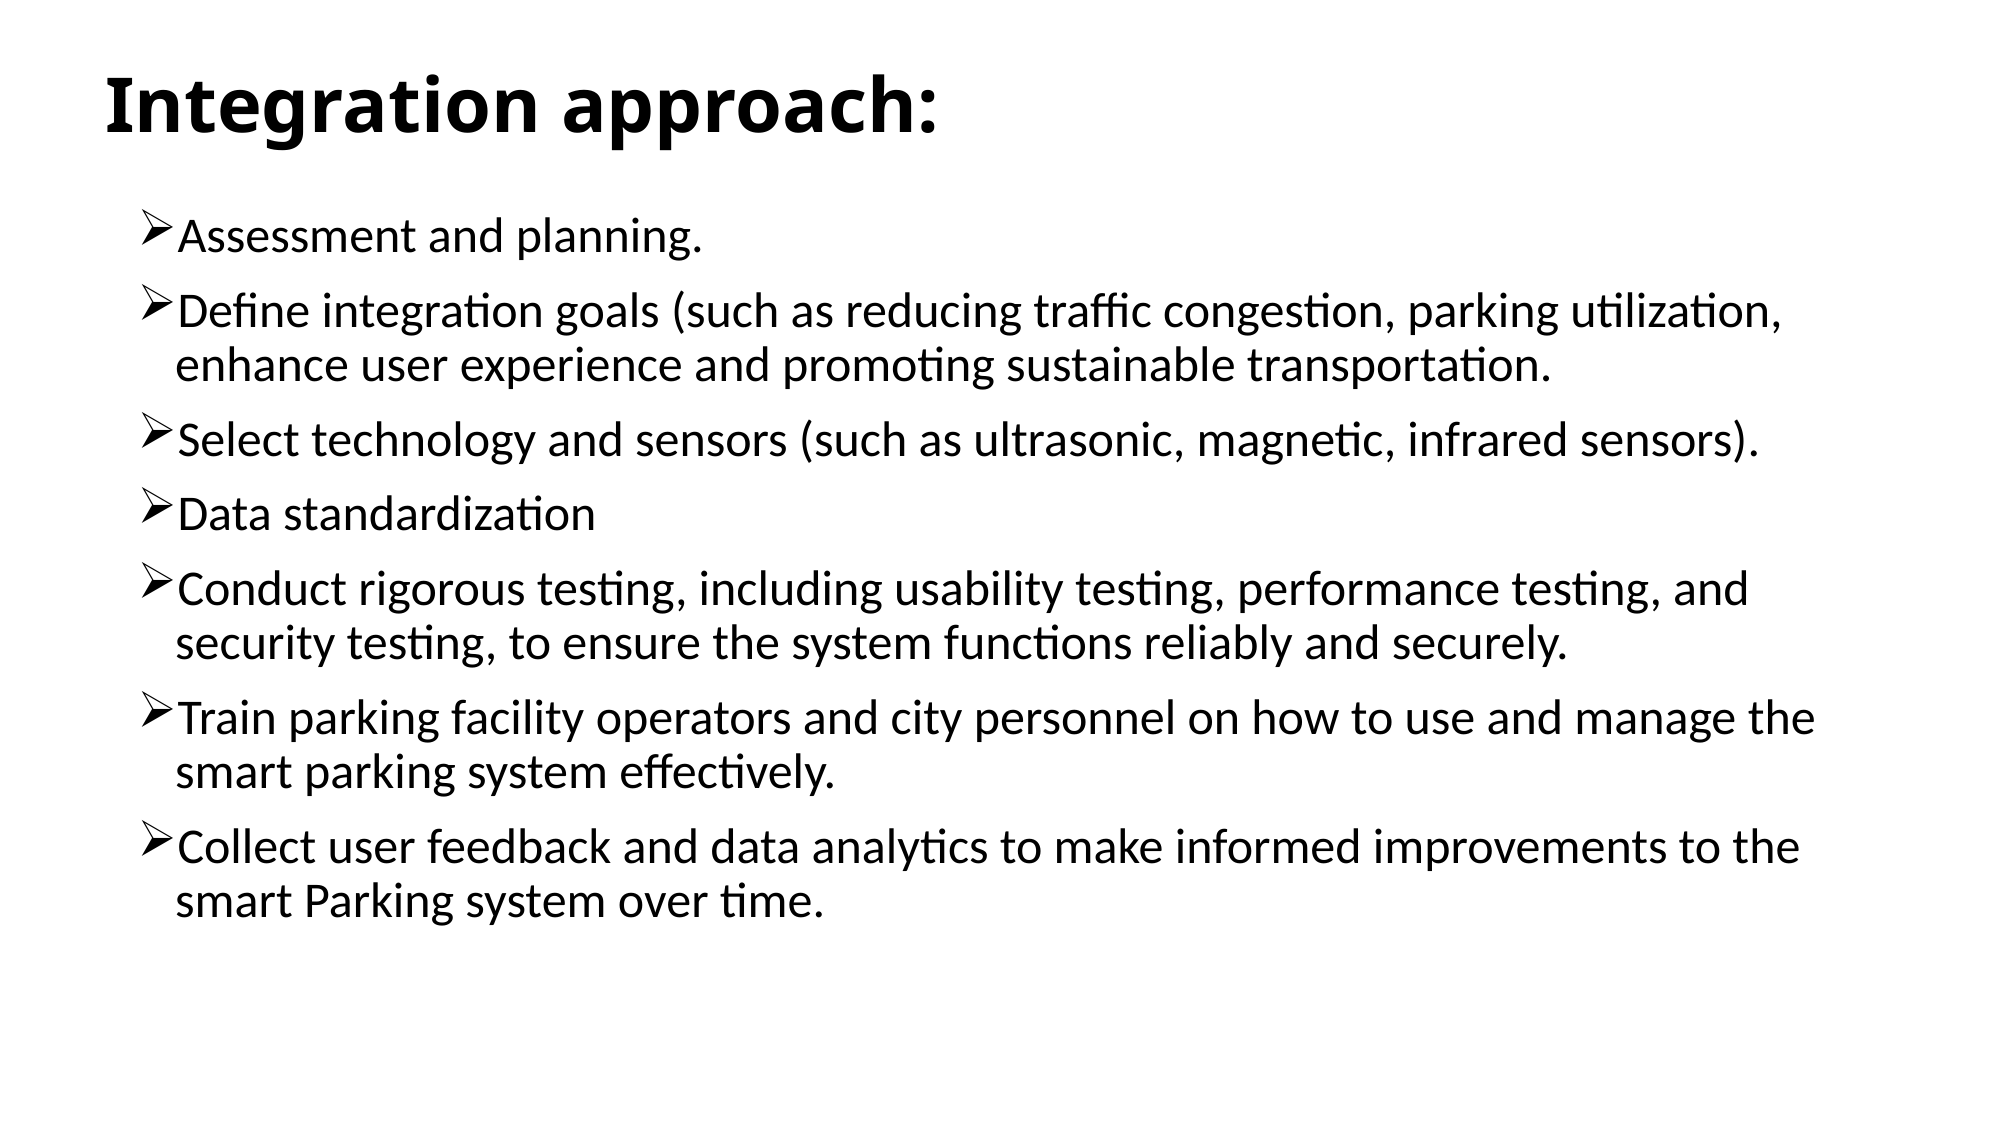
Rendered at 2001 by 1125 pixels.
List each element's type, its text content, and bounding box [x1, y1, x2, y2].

list Assessment and planning. Define integration goals (such as reducing traffic congestion, parking utilization, enhance user experience and promoting sustainable transportation. Select technology and sensors (such as ultrasonic, magnetic, infrared sensors). Data standardization Conduct rigorous testing, including usability testing, performance testing, and security testing, to ensure the system functions reliably and securely. Train parking facility operators and city personnel on how to use and manage the smart parking system effectively. Collect user feedback and data analytics to make informed improvements to the smart Parking system over time. [122, 201, 1863, 1055]
title Integration approach: [90, 59, 1863, 157]
